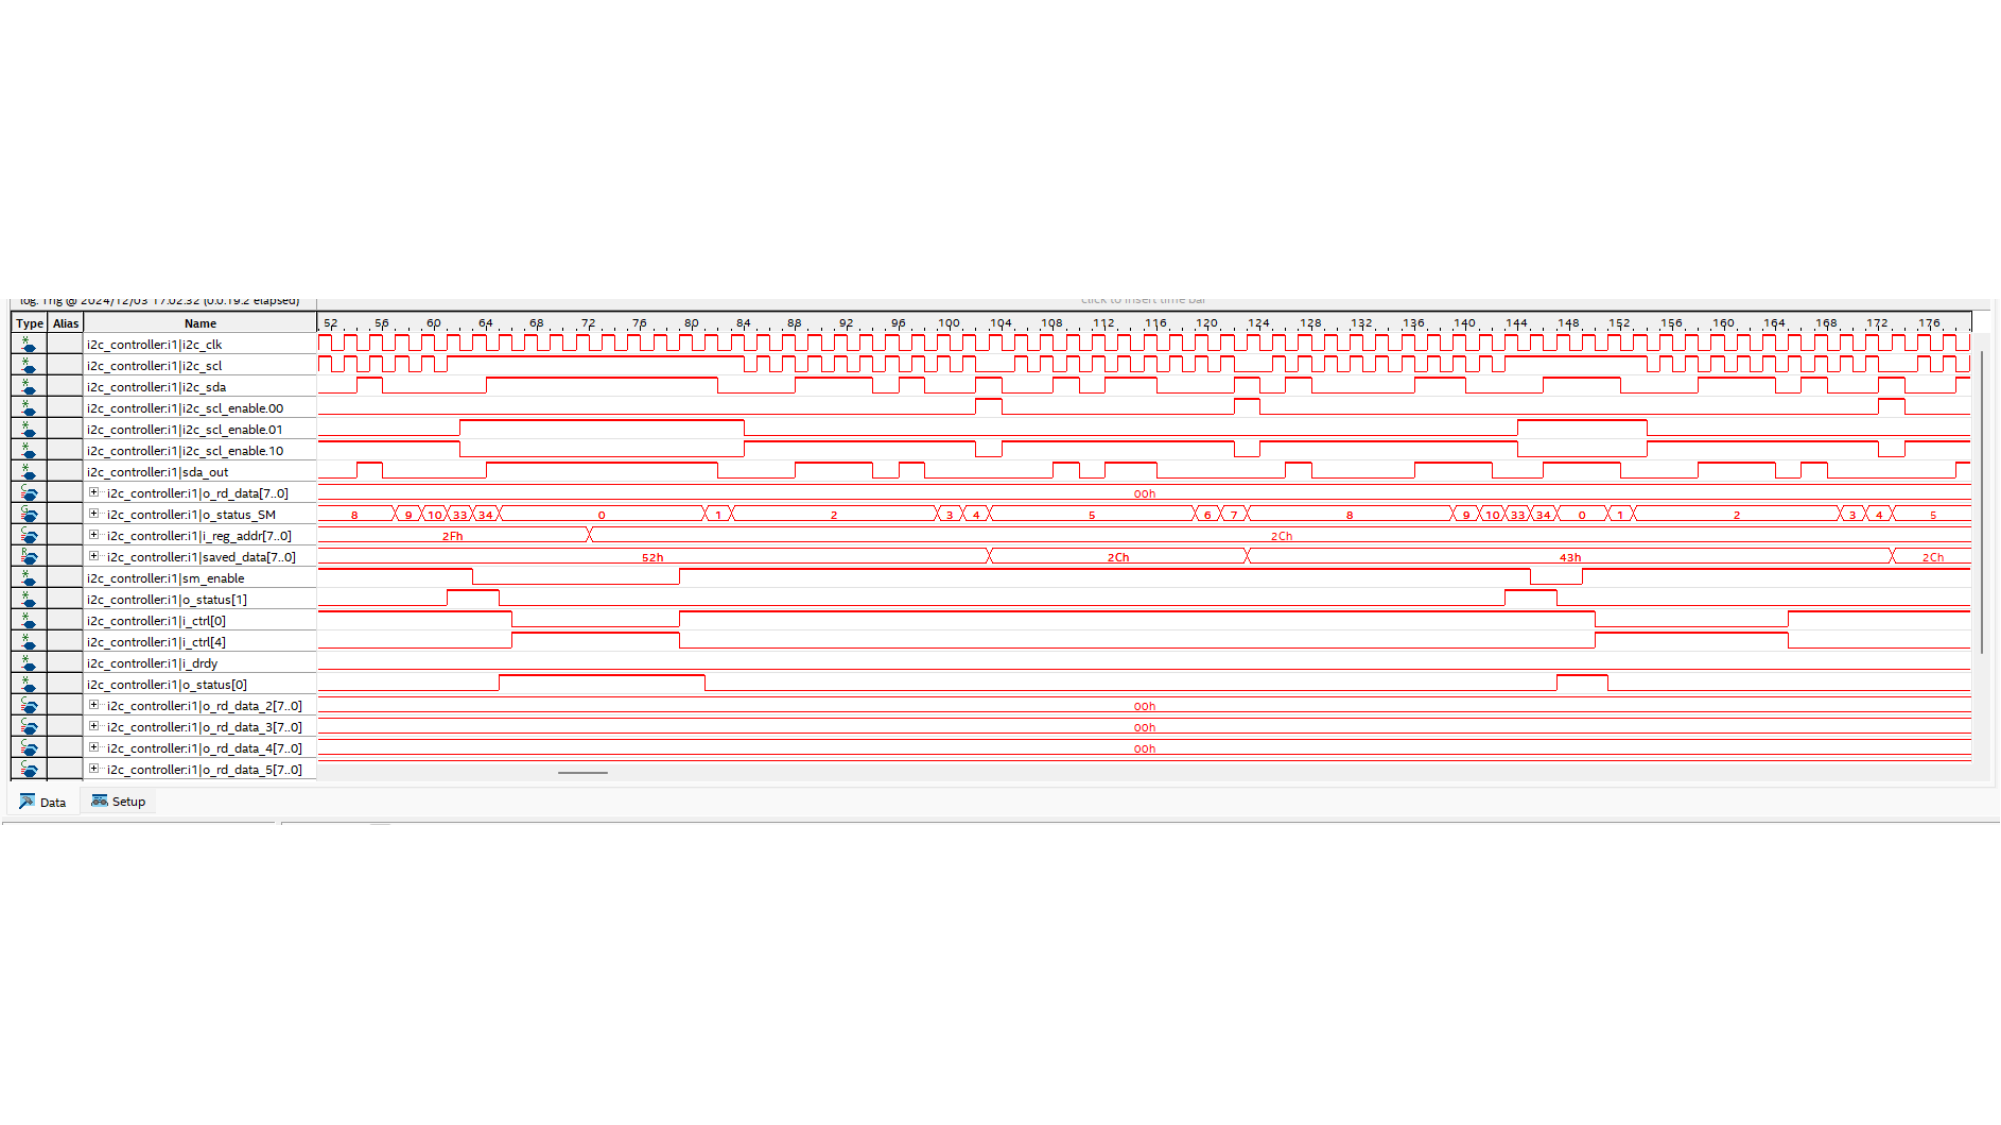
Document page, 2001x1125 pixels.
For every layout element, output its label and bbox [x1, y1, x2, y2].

picture [0, 299, 2000, 826]
